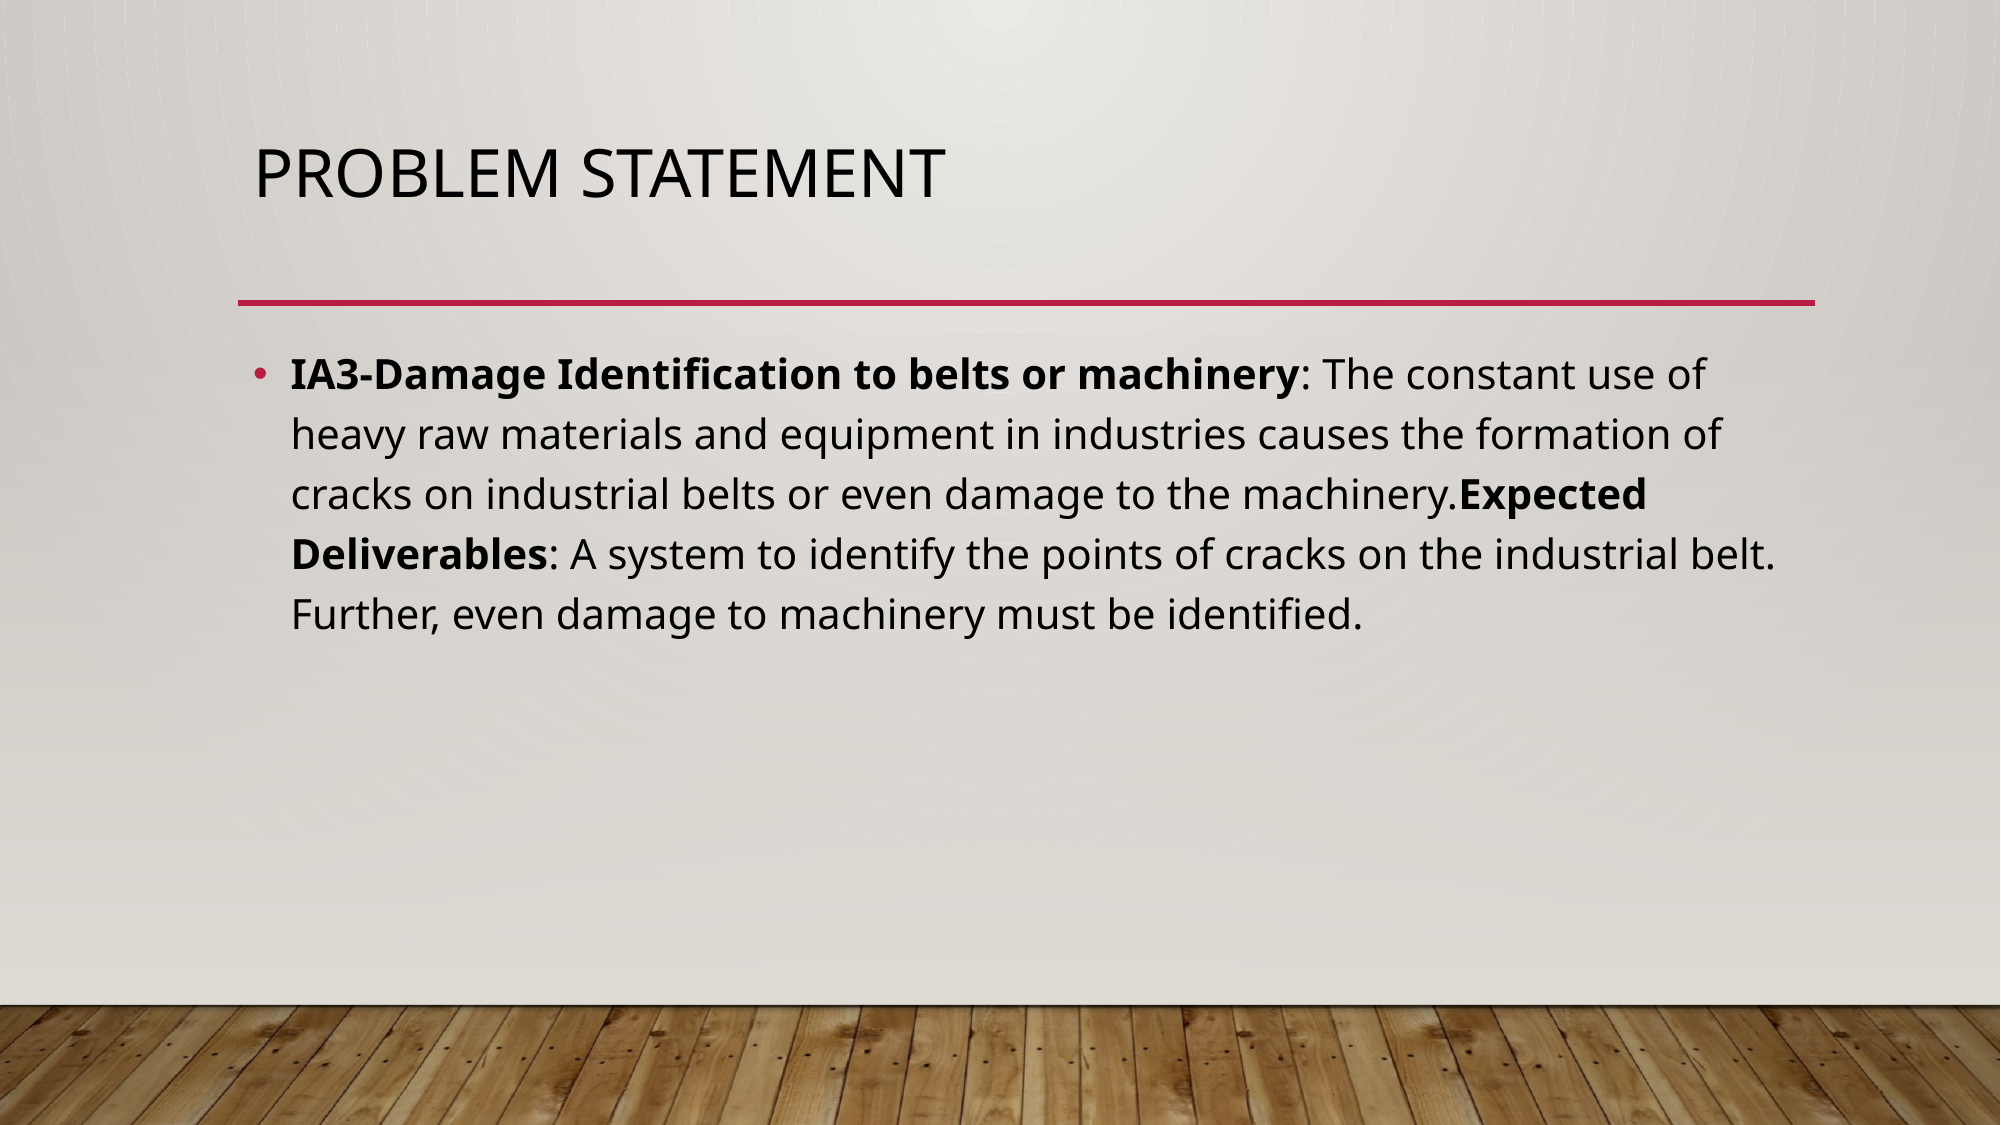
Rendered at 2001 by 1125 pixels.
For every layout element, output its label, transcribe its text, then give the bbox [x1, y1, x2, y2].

title Problem statement [238, 131, 1814, 305]
list IA3-Damage Identification to belts or machinery: The constant use of heavy raw materials and equipment in industries causes the formation of cracks on industrial belts or even damage to the machinery.Expected Deliverables: A system to identify the points of cracks on the industrial belt. Further, even damage to machinery must be identified. [238, 330, 1814, 897]
picture [0, 1005, 2000, 1125]
